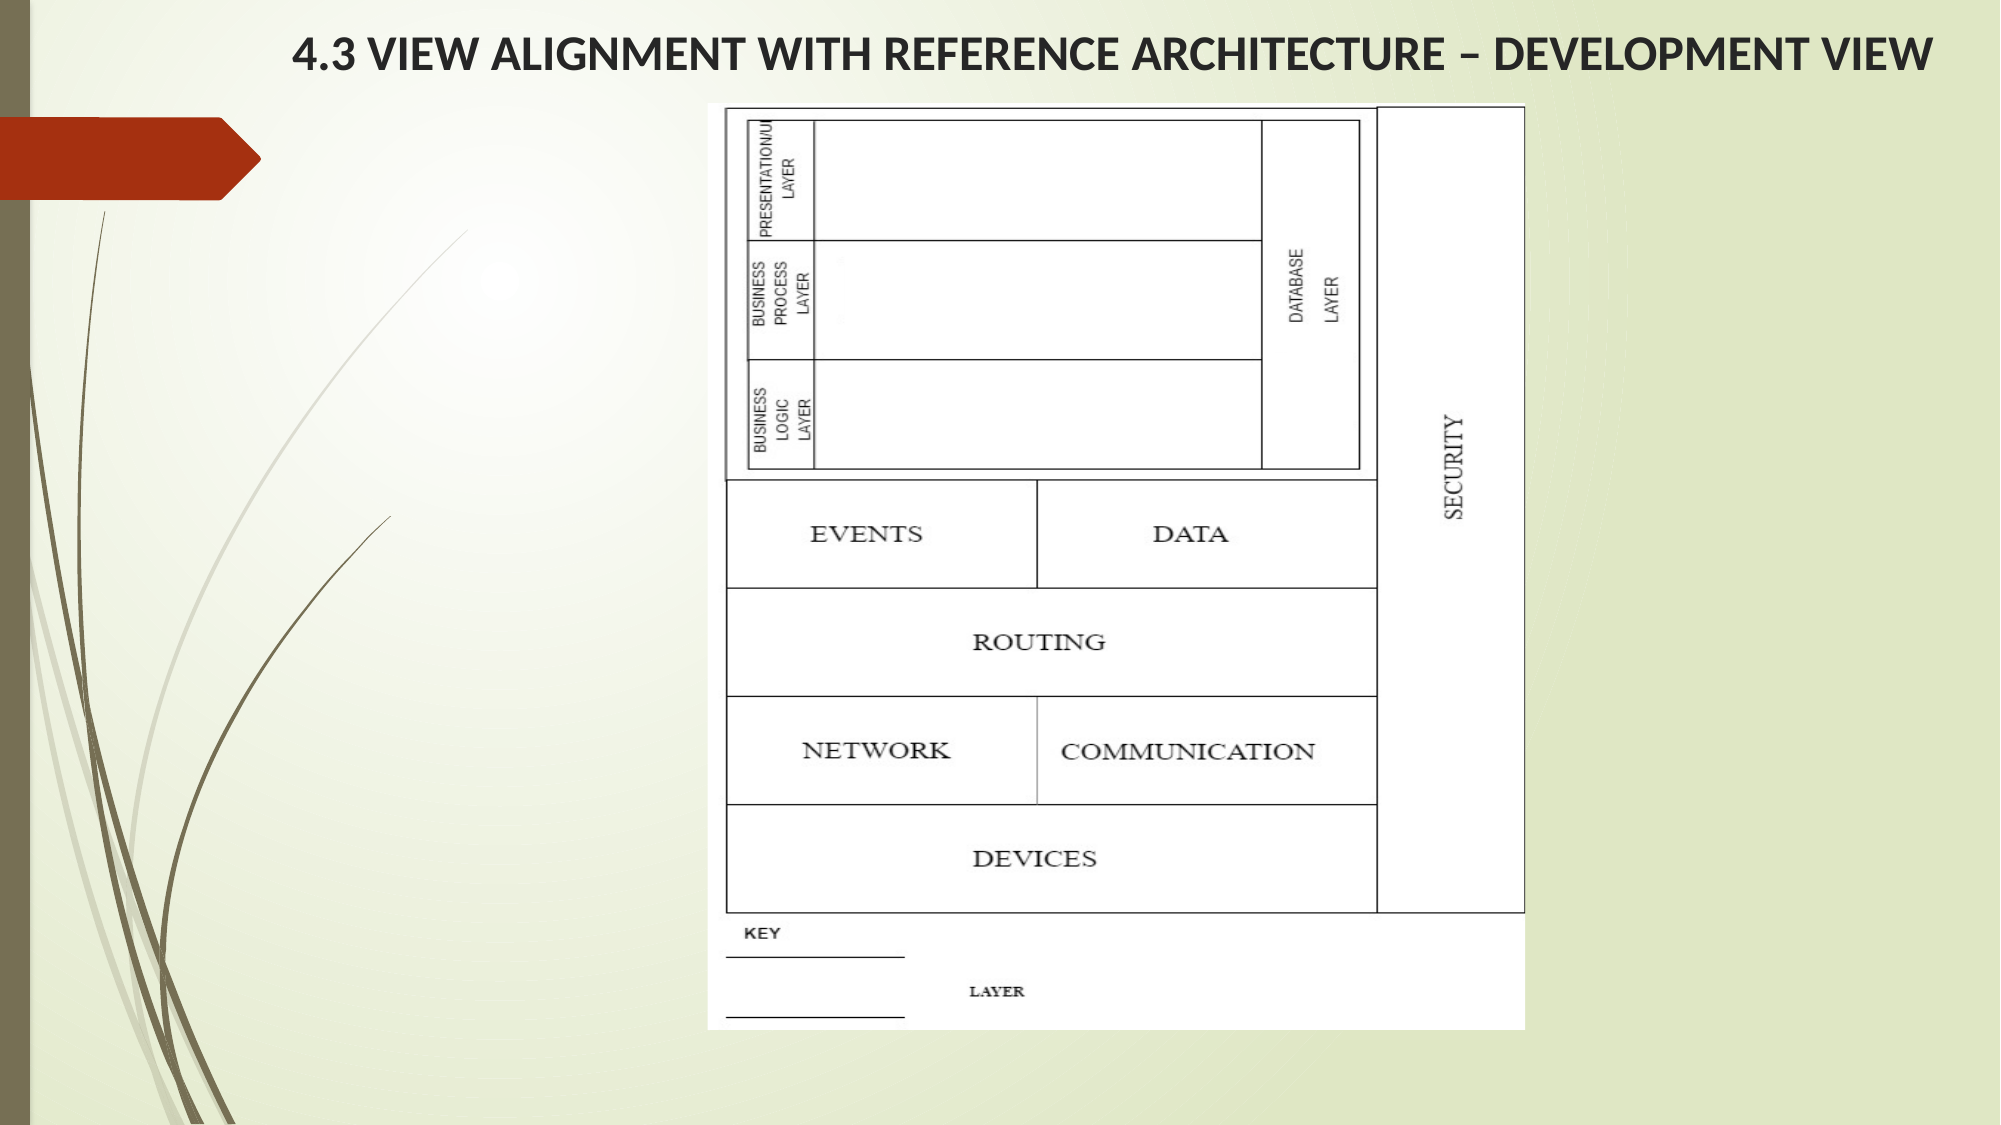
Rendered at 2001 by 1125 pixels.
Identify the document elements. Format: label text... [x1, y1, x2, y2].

picture [707, 102, 1526, 1031]
text_box 4.3 VIEW ALIGNMENT WITH REFERENCE ARCHITECTURE – DEVELOPMENT VIEW [277, 12, 2000, 86]
